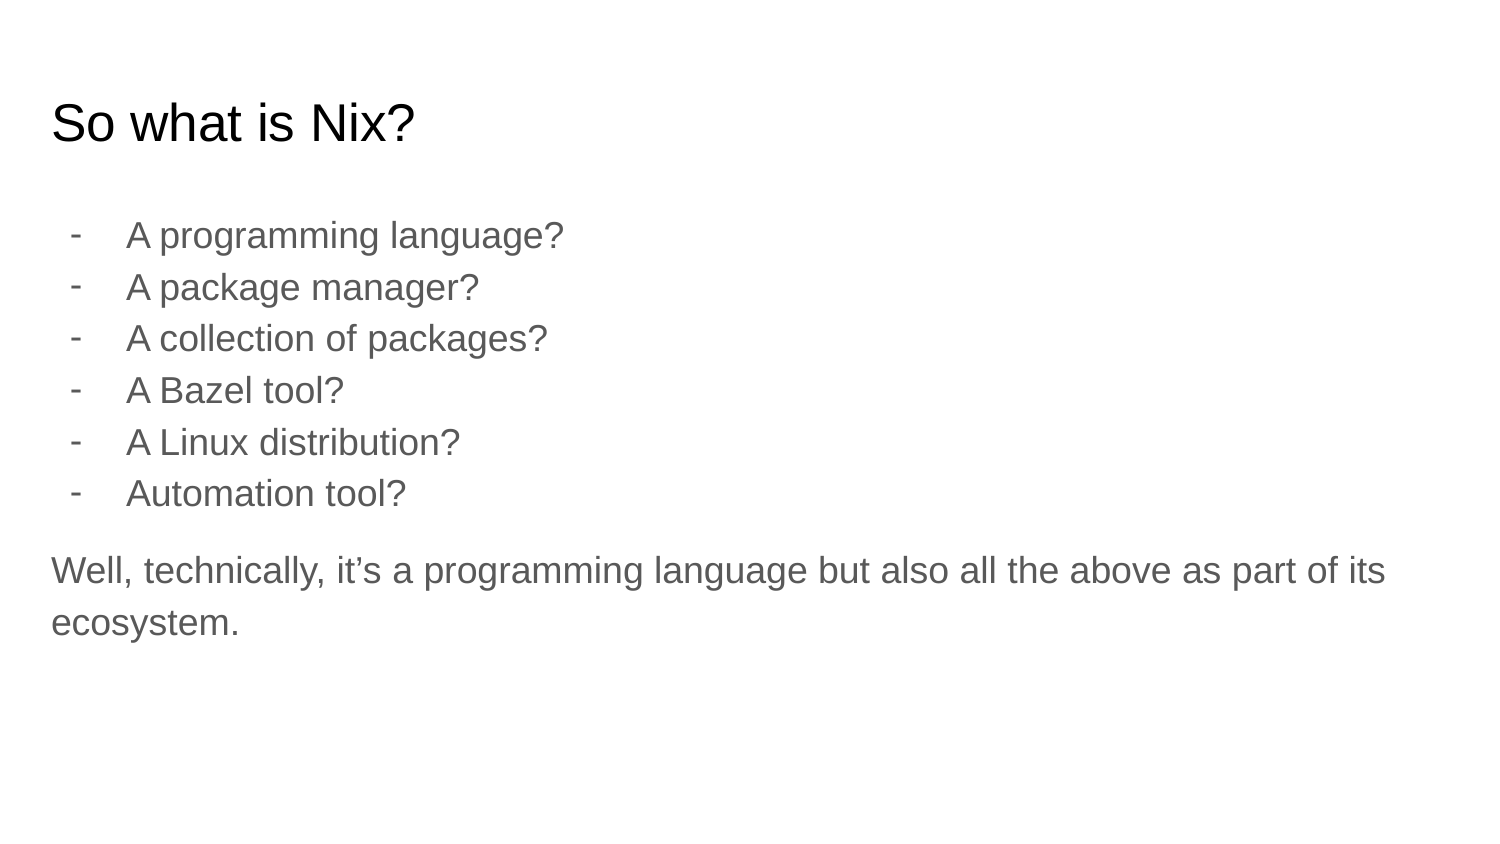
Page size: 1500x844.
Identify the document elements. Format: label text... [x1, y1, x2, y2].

list A programming language? A package manager? A collection of packages? A Bazel tool? A Linux distribution? Automation tool? Well, technically, it’s a programming language but also all the above as part of its ecosystem. [51, 189, 1449, 750]
title So what is Nix? [51, 72, 1449, 167]
